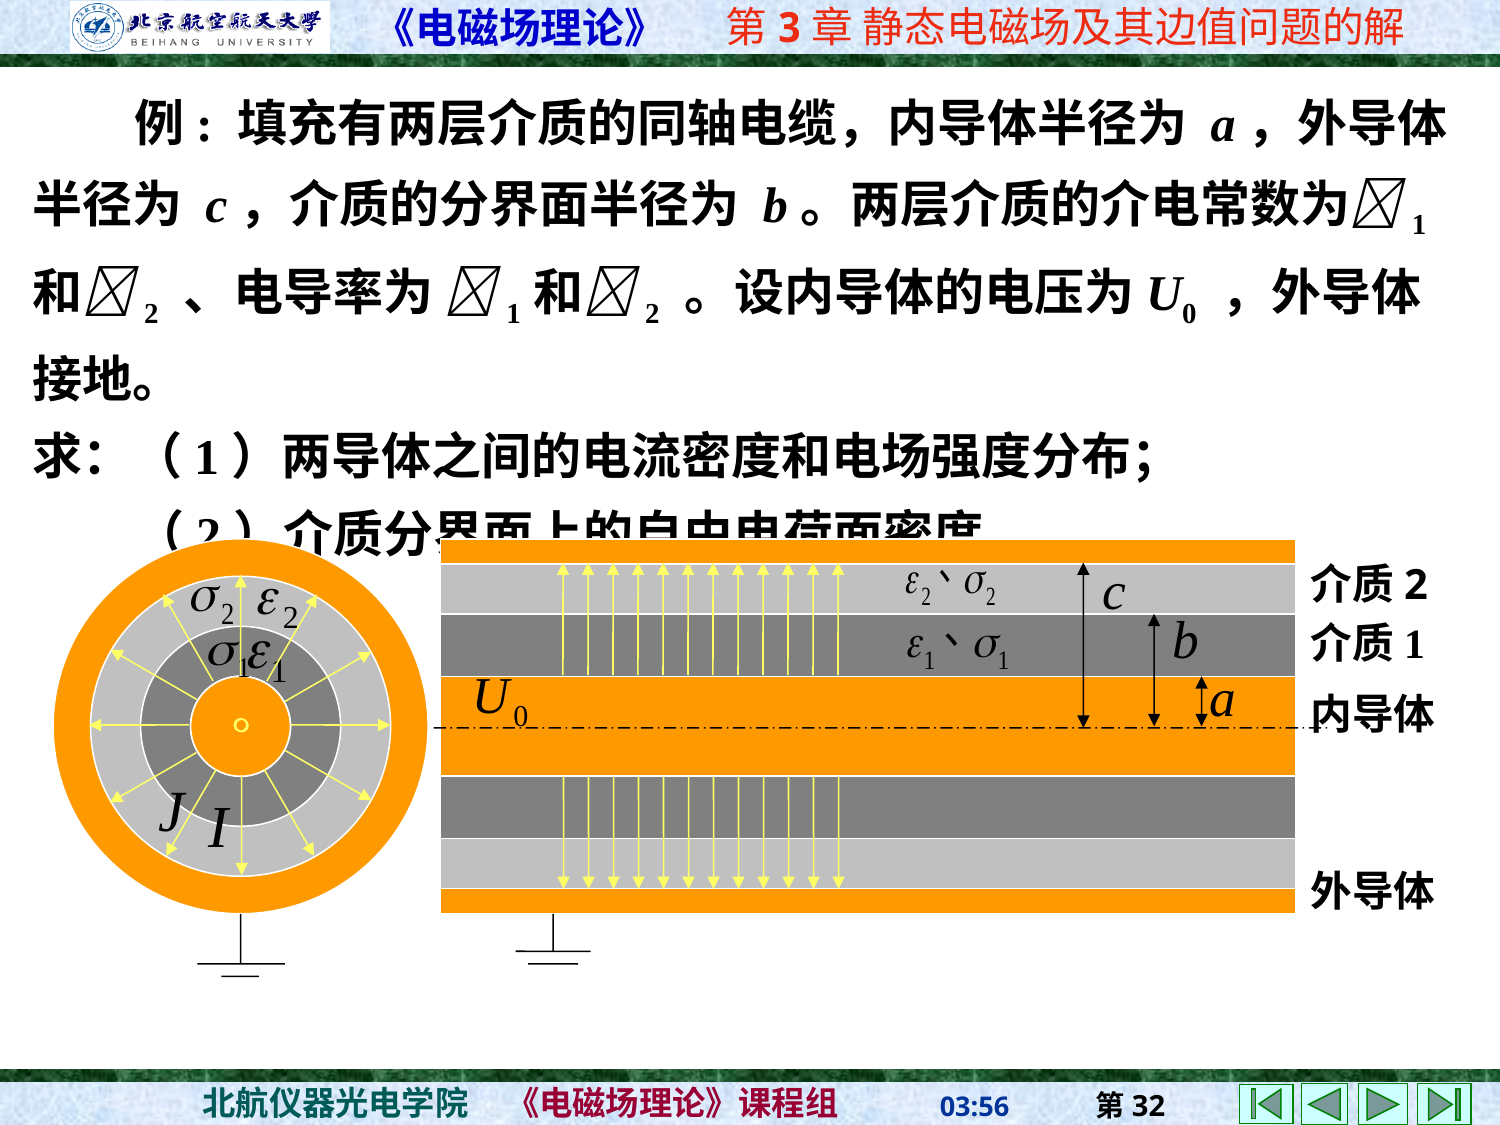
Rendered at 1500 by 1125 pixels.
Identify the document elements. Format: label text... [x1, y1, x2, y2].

text_box 例: 填充有两层介质的同轴电缆，内导体半径为 a，外导体半径为 c，介质的分界面半径为 b。两层介质的介电常数为1和2 、电导率为 1和2 。设内导体的电压为U0 ，外导体接地。 求：（1）两导体之间的电流密度和电场强度分布； （2）介质分界面上的自由电荷面密度。 [17, 66, 1483, 571]
picture [0, 1069, 1500, 1125]
picture [0, 0, 1500, 67]
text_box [52, 538, 429, 977]
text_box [433, 538, 1494, 965]
